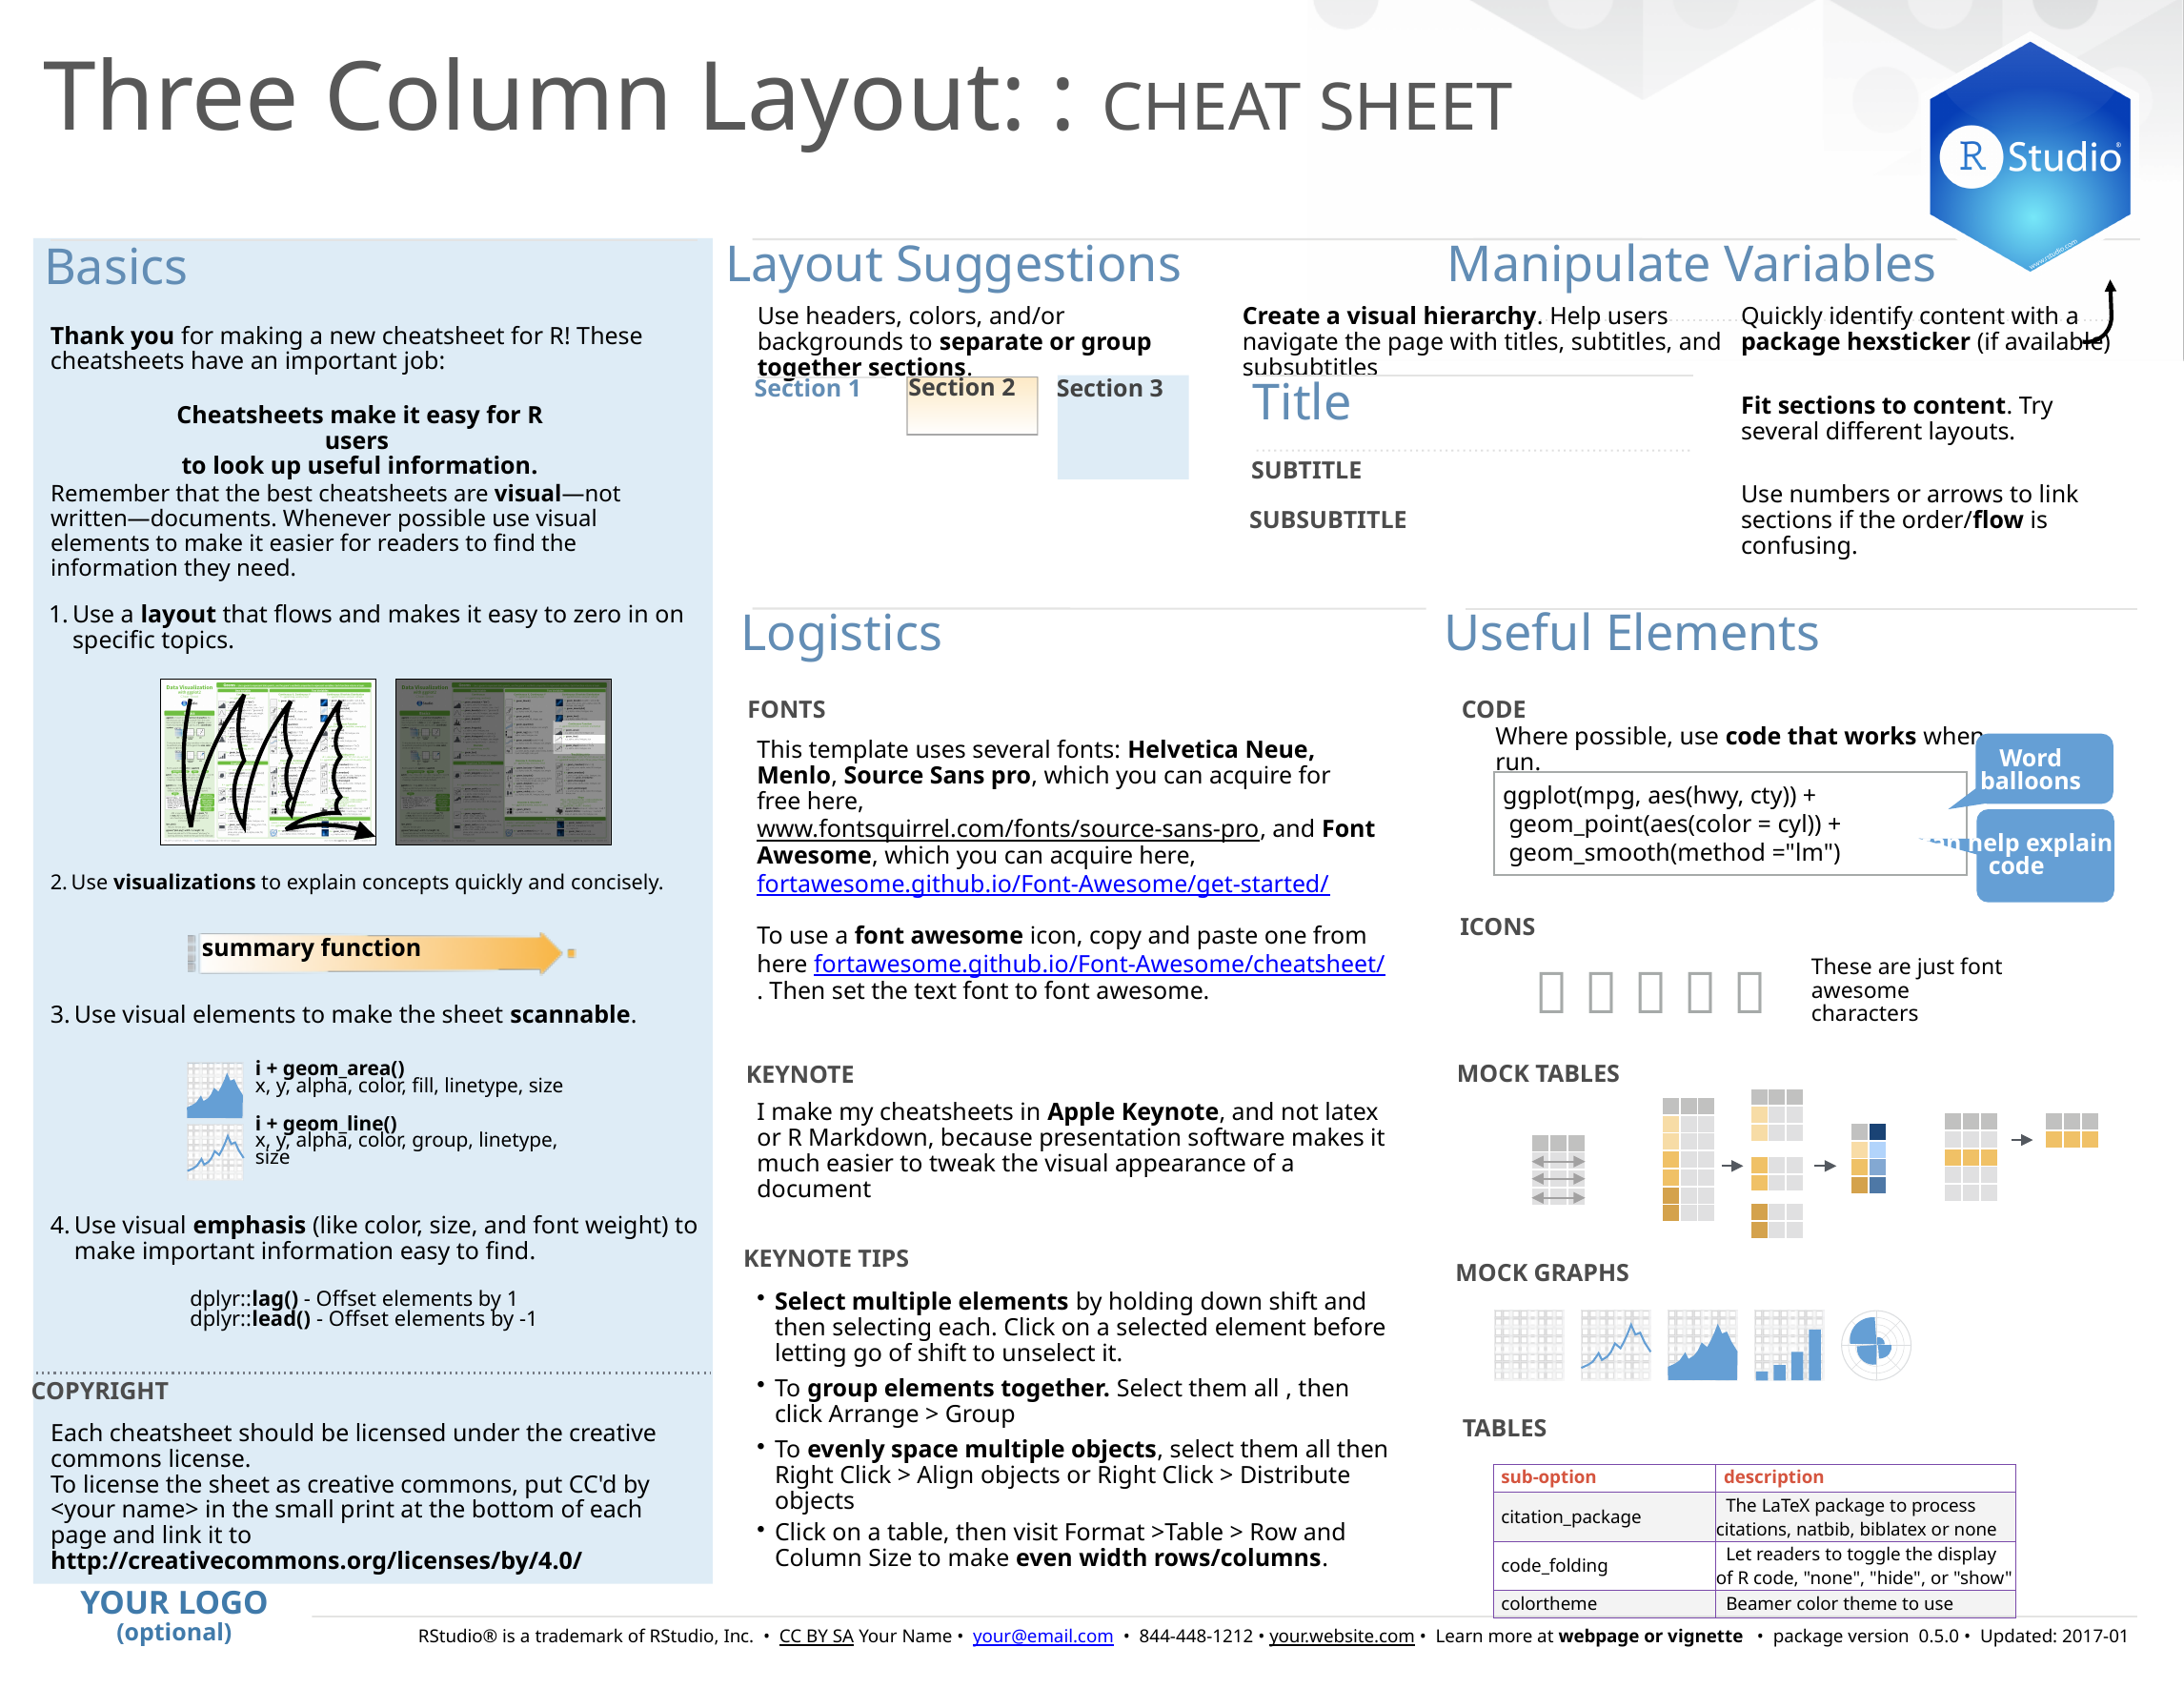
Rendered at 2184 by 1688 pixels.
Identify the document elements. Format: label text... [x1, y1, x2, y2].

text_box ICONS [1458, 909, 1538, 943]
table_header [1945, 1113, 1961, 1129]
table_cell [1963, 1185, 1979, 1201]
table_cell [1851, 1142, 1868, 1158]
table_header [1532, 1135, 1548, 1151]
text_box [1531, 1161, 1586, 1199]
text_box [2011, 1133, 2033, 1147]
text_box MOCK GRAPHS [1453, 1255, 1632, 1289]
table_cell [1963, 1149, 1979, 1166]
table_header [1963, 1113, 1979, 1129]
table_cell [1681, 1169, 1697, 1186]
table_cell [1751, 1175, 1768, 1190]
table_header [1787, 1089, 1803, 1105]
table_cell [1870, 1142, 1886, 1158]
text_box Use headers, colors, and/or backgrounds to separate or group together sections. [748, 295, 1204, 391]
text_box CODE [1459, 692, 1528, 725]
table_header [2082, 1113, 2098, 1129]
table_header [1698, 1098, 1714, 1114]
text_box Quickly identify content with a package hexsticker (if available) Fit sections to content. Try several different layouts. Use numbers or arrows to link sections if the order/flow is confusing. [1732, 403, 2130, 568]
table_cell [2064, 1131, 2080, 1148]
text_box [1721, 1160, 1744, 1172]
picture [1493, 1310, 1565, 1381]
table_cell [1698, 1205, 1714, 1221]
table_cell [2082, 1131, 2098, 1148]
table_cell [1681, 1116, 1697, 1132]
text_box SUBSUBTITLE [1246, 502, 1410, 536]
text_box Remember that the best cheatsheets are visual—not written—documents. Whenever possible use visual elements to make it easier for readers to find the information they need. [51, 481, 698, 581]
text_box RStudio® is a trademark of RStudio, Inc. • CC BY SA Your Name • your@email.com • 844-448-1212 • your.website.com • Learn more at webpage or vignette • package version 0.5.0 • Updated: 2017-01 [368, 1617, 2138, 1657]
table_cell [1870, 1159, 1886, 1175]
text_box TABLES [1460, 1411, 1549, 1444]
text_box dplyr::lag() - Offset elements by 1 dplyr::lead() - Offset elements by -1 [190, 1290, 558, 1347]
text_box Word balloons [1948, 733, 2113, 810]
text_box Use visualizations to explain concepts quickly and concisely. [50, 871, 718, 911]
text_box Basics [42, 244, 191, 296]
table_cell Let readers to toggle the display of R code, "none", "hide", or "show" [1716, 1542, 2015, 1590]
table_cell [1663, 1188, 1679, 1204]
table_cell [1751, 1222, 1768, 1238]
text_box Logistics [738, 610, 945, 662]
text_box I make my cheatsheets in Apple Keynote, and not latex or R Markdown, because presentation software makes it much easier to tweak the visual appearance of a document [748, 1091, 1398, 1211]
table_cell [1787, 1125, 1803, 1141]
table_header description [1716, 1465, 2015, 1492]
text_box Cheatsheets make it easy for R users to look up useful information. [165, 400, 556, 459]
table_header [2046, 1113, 2062, 1129]
table_cell [1751, 1125, 1768, 1141]
table_cell [1663, 1205, 1679, 1221]
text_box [1057, 373, 1189, 480]
table_header [1751, 1089, 1768, 1105]
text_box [186, 1062, 577, 1186]
table_cell [1870, 1177, 1886, 1193]
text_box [1841, 1310, 1911, 1381]
table_cell [1663, 1169, 1679, 1186]
table_cell [1681, 1133, 1697, 1149]
table_cell [1698, 1169, 1714, 1186]
text_box This template uses several fonts: Helvetica Neue, Menlo, Source Sans pro, which you can acquire for free here, www.fontsquirrel.com/fonts/source-sans-pro, and Font Awesome, which you can acquire here, fortawesome.github.io/Font-Awesome/get-started/ [748, 728, 1386, 907]
table_header [1550, 1135, 1567, 1151]
table_cell [1769, 1107, 1785, 1123]
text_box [1753, 1310, 1825, 1381]
table_cell [1945, 1167, 1961, 1183]
title Three Column Layout: : CHEAT SHEET [42, 55, 1302, 183]
text_box These are just font awesome characters [1802, 946, 2020, 1035]
table_cell [1769, 1222, 1785, 1238]
table_cell [1663, 1116, 1679, 1132]
text_box Use a layout that flows and makes it easy to zero in on specific topics. [49, 602, 716, 663]
table_cell code_folding [1494, 1542, 1715, 1590]
table_header [1787, 1157, 1803, 1173]
text_box Select multiple elements by holding down shift and then selecting each. Click on a selected element before letting go of shift to unselect it. To group elements together. Select them all , then click Arrange > Group To evenly space multiple objects, select them all then Right Click > Align objects or Right Click > Distribute objects Click on a table, then visit Format >Table > Row and Column Size to make even width rows/columns. [748, 1280, 1398, 1580]
text_box MOCK TABLES [1454, 1056, 1623, 1089]
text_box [1580, 1310, 1651, 1381]
table_header [1851, 1124, 1868, 1140]
table_header [1769, 1089, 1785, 1105]
text_box      [1526, 947, 1776, 1034]
table_cell [1769, 1175, 1785, 1190]
table_header [1787, 1204, 1803, 1220]
table_cell [1698, 1116, 1714, 1132]
table_cell [1945, 1149, 1961, 1166]
text_box To use a font awesome icon, copy and paste one from here fortawesome.github.io/Font-Awesome/cheatsheet/. Then set the text font to font awesome. [748, 915, 1398, 1013]
table_header [1751, 1204, 1768, 1220]
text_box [1667, 1310, 1738, 1381]
text_box Useful Elements [1442, 610, 1823, 662]
table_cell [1681, 1188, 1697, 1204]
table_header [1870, 1124, 1886, 1140]
text_box can help explain code [1918, 809, 2114, 903]
table_header [1681, 1098, 1697, 1114]
table_cell The LaTeX package to process citations, natbib, biblatex or none [1716, 1493, 2015, 1541]
table_header sub-option [1494, 1465, 1715, 1492]
table_cell citation_package [1494, 1493, 1715, 1541]
text_box Each cheatsheet should be licensed under the creative commons license. To license the sheet as creative commons, put CC'd by <your name> in the small print at the bottom of each page and link it to http://creativecommons.org/licenses/by/4.0/ [51, 1420, 700, 1576]
text_box YOUR LOGO (optional) [36, 1584, 313, 1658]
table_cell [1851, 1159, 1868, 1175]
table_header [1981, 1113, 1997, 1129]
text_box Use visual emphasis (like color, size, and font weight) to make important information easy to find. [50, 1212, 718, 1275]
text_box Thank you for making a new cheatsheet for R! These cheatsheets have an important job: [50, 323, 718, 384]
text_box [32, 237, 713, 1584]
table_cell [1698, 1133, 1714, 1149]
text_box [1307, 0, 2184, 397]
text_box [187, 932, 576, 976]
table_cell [1681, 1151, 1697, 1168]
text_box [1252, 450, 1694, 487]
table_cell [1851, 1177, 1868, 1193]
text_box COPYRIGHT [29, 1373, 172, 1407]
text_box [1814, 1160, 1837, 1172]
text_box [756, 373, 887, 408]
text_box FONTS [745, 692, 828, 725]
table_header [1663, 1098, 1679, 1114]
table_cell [1981, 1149, 1997, 1166]
text_box Layout Suggestions [723, 241, 1184, 294]
text_box ggplot(mpg, aes(hwy, cty)) + geom_point(aes(color = cyl)) + geom_smooth(method ="lm") [1494, 784, 1968, 875]
table_cell [1787, 1222, 1803, 1238]
table_cell [1663, 1151, 1679, 1168]
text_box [160, 679, 612, 846]
text_box Use visual elements to make the sheet scannable. [50, 1003, 718, 1042]
table_cell [1981, 1167, 1997, 1183]
table_header [2064, 1113, 2080, 1129]
table_cell [2046, 1131, 2062, 1148]
table_cell Beamer color theme to use [1716, 1591, 2015, 1617]
table_cell [1769, 1125, 1785, 1141]
table_cell [1787, 1107, 1803, 1123]
table_header [1769, 1204, 1785, 1220]
table_cell [1963, 1131, 1979, 1148]
text_box Where possible, use code that works when run. [1486, 716, 2002, 784]
table_cell colortheme [1494, 1591, 1715, 1617]
table_cell [1963, 1167, 1979, 1183]
table_cell [1787, 1175, 1803, 1190]
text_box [906, 372, 1039, 436]
text_box KEYNOTE [743, 1057, 857, 1090]
text_box Create a visual hierarchy. Help users navigate the page with titles, subtitles, and subsubtitles [1233, 295, 1303, 390]
table_cell [1681, 1205, 1697, 1221]
table_cell [1663, 1133, 1679, 1149]
table_cell [1751, 1107, 1768, 1123]
table_header [1751, 1157, 1768, 1173]
table_cell [1945, 1185, 1961, 1201]
picture [1921, 30, 2139, 282]
table_cell [1981, 1131, 1997, 1148]
table_cell [1698, 1151, 1714, 1168]
table_cell [1698, 1188, 1714, 1204]
table_cell [1981, 1185, 1997, 1201]
table_header [1568, 1135, 1585, 1151]
table_cell [1945, 1131, 1961, 1148]
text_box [1252, 372, 1693, 440]
table_header [1769, 1157, 1785, 1173]
text_box KEYNOTE TIPS [741, 1241, 912, 1274]
